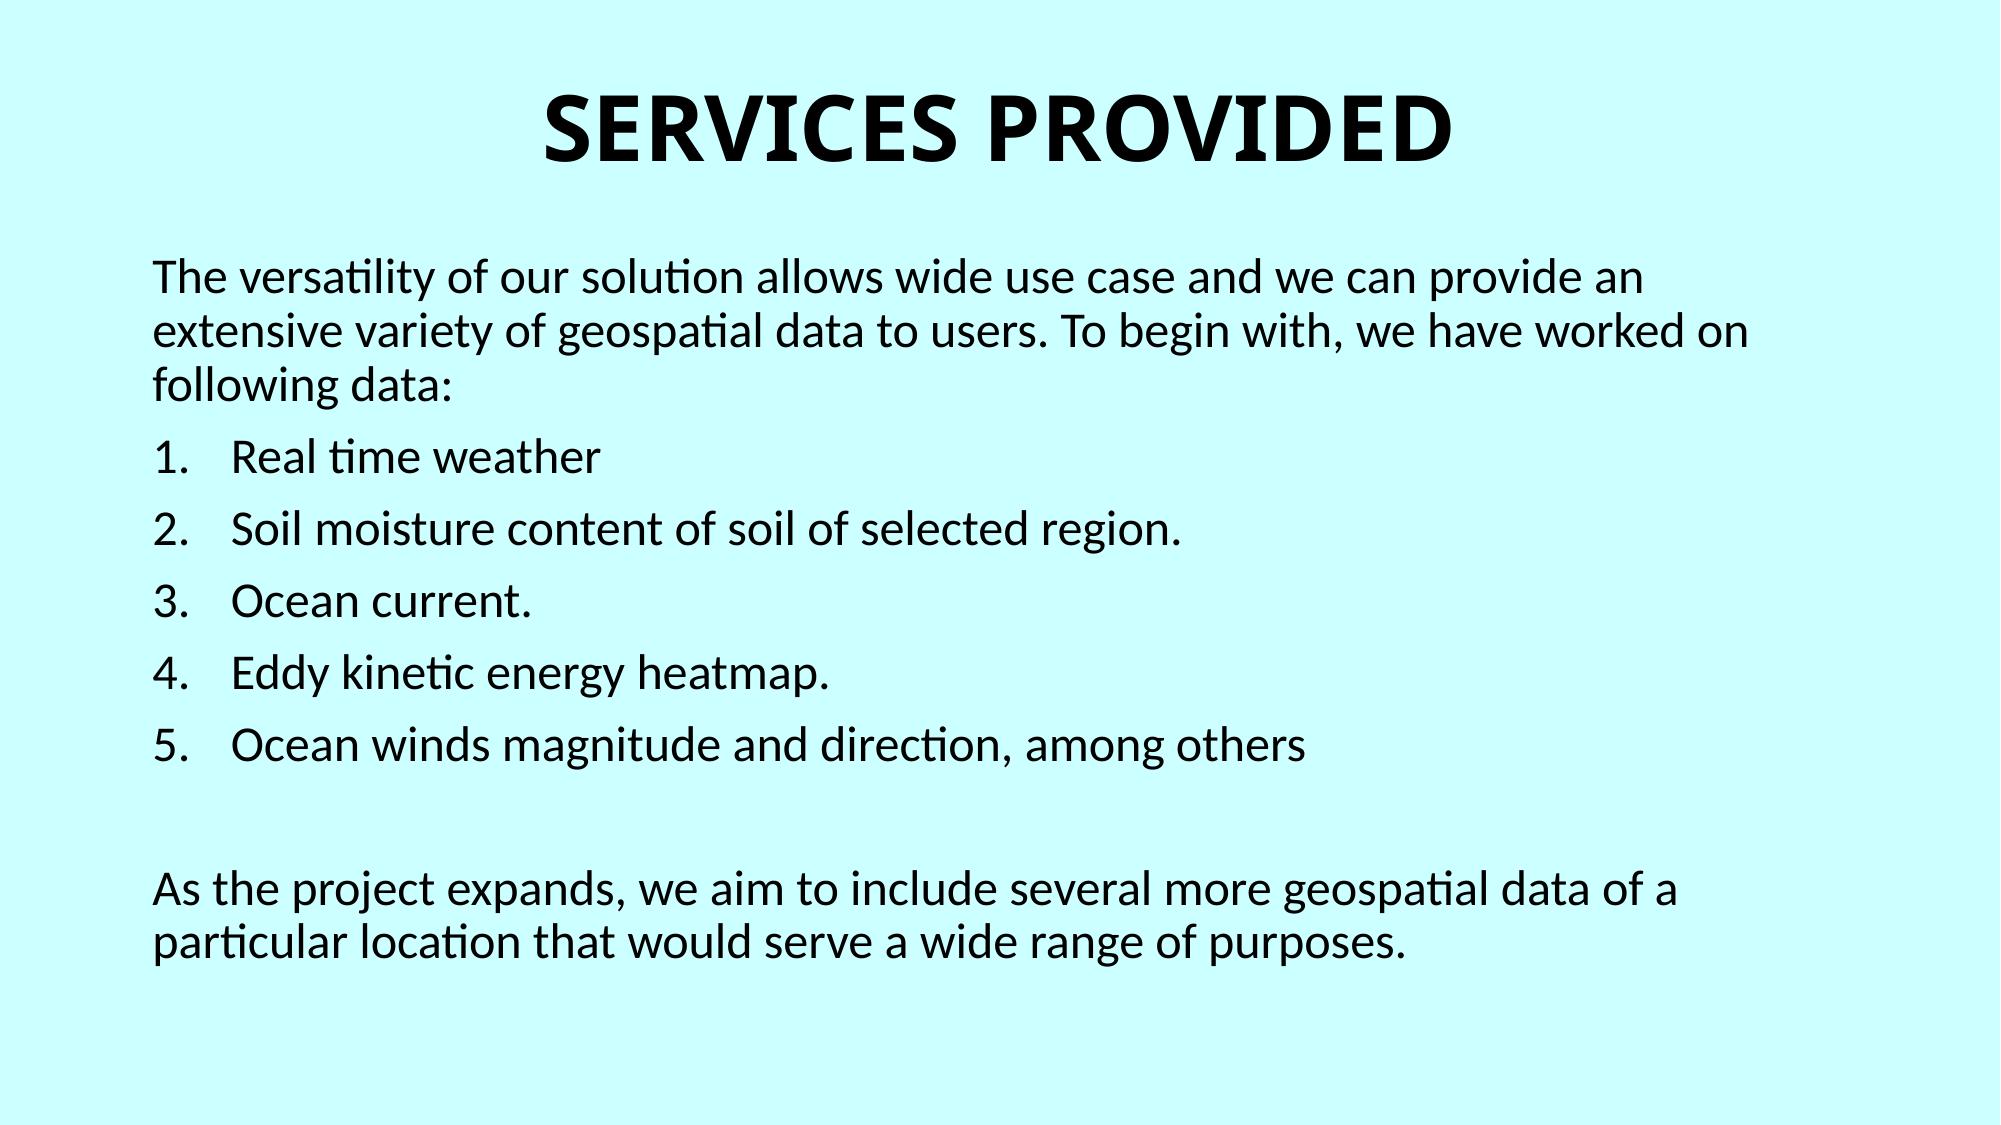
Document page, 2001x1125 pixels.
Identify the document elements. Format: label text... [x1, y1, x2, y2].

title SERVICES PROVIDED [137, 70, 1863, 194]
list The versatility of our solution allows wide use case and we can provide an extensive variety of geospatial data to users. To begin with, we have worked on following data: Real time weather Soil moisture content of soil of selected region. Ocean current. Eddy kinetic energy heatmap. Ocean winds magnitude and direction, among others As the project expands, we aim to include several more geospatial data of a particular location that would serve a wide range of purposes. [137, 243, 1863, 986]
